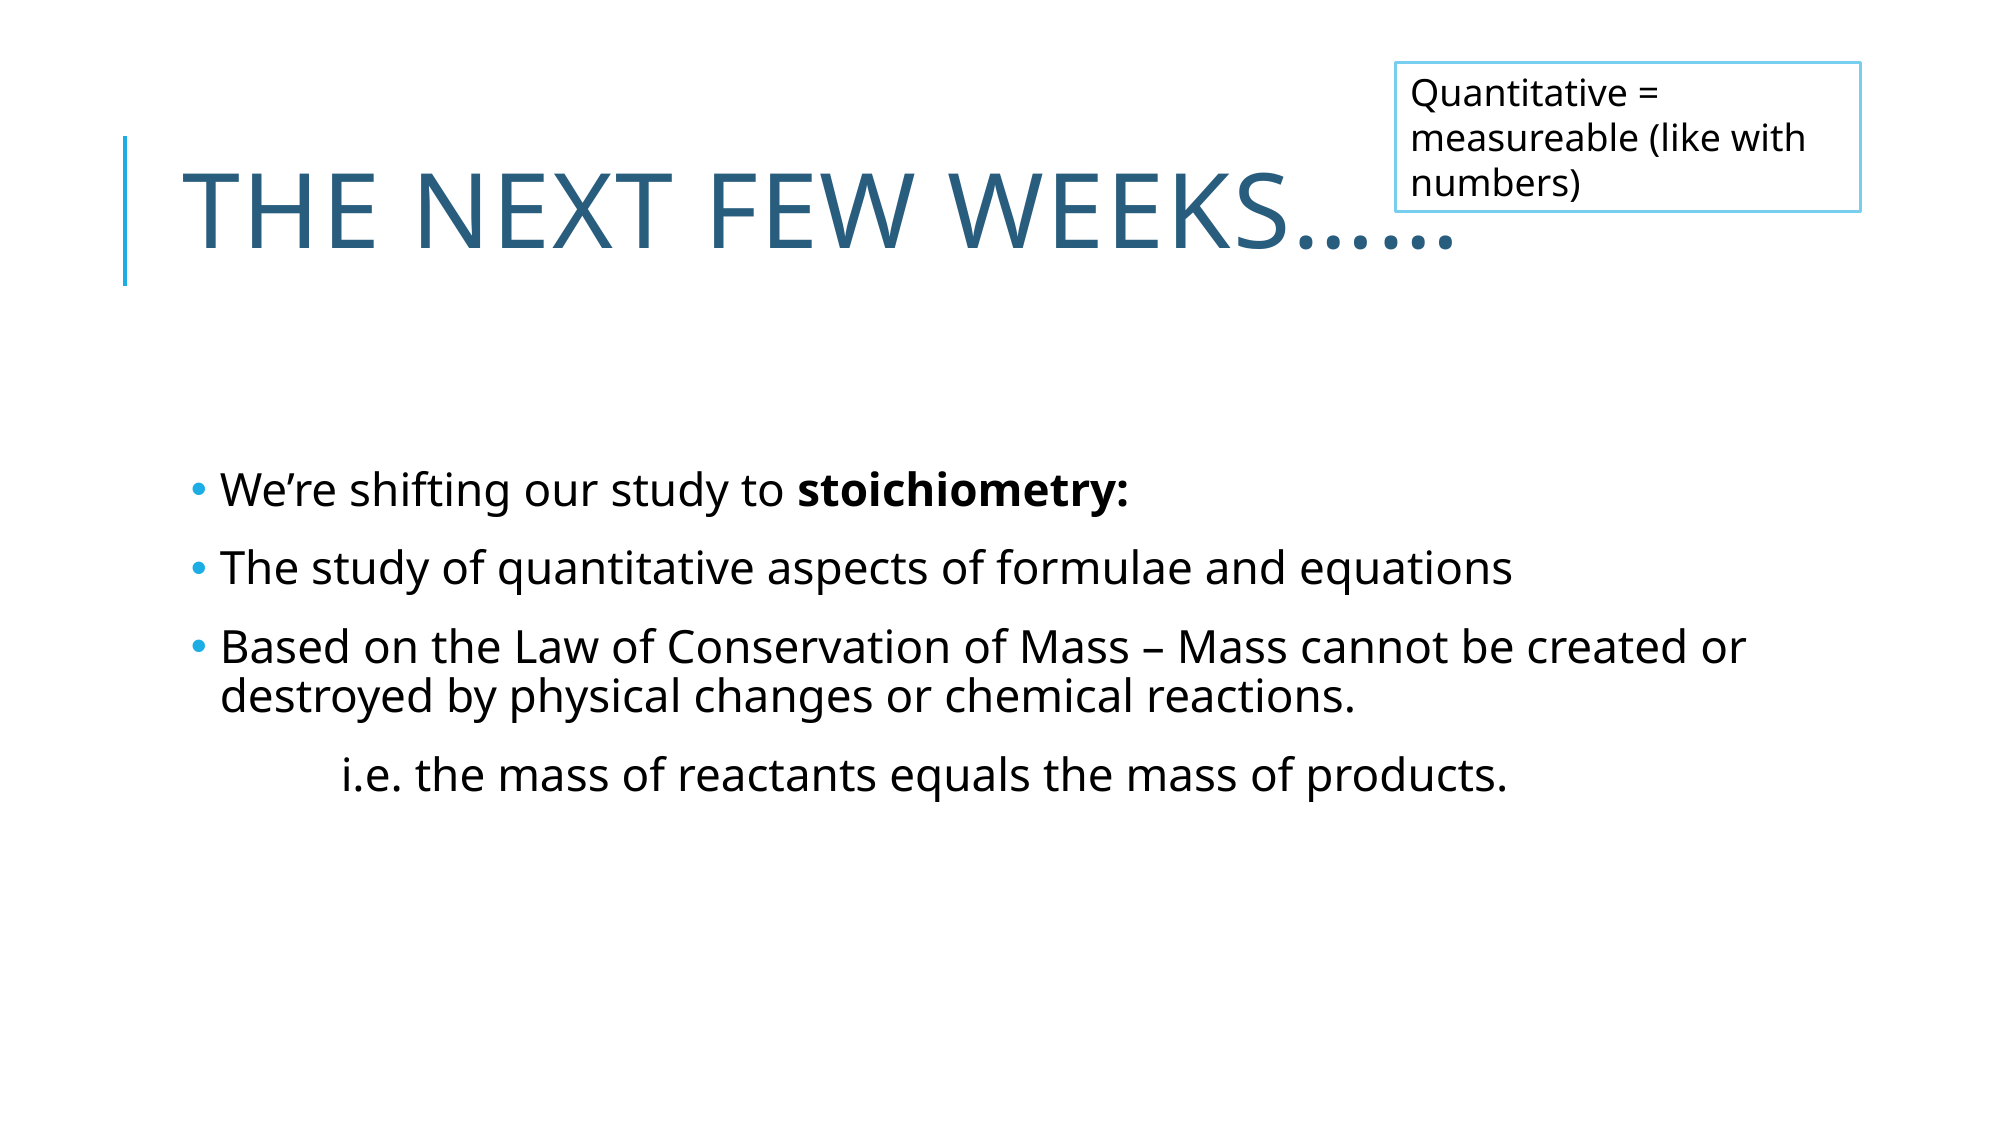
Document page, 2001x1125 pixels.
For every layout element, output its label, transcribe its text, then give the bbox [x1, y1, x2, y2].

title The next few weeks…… [168, 96, 1763, 342]
list We’re shifting our study to stoichiometry: The study of quantitative aspects of formulae and equations Based on the Law of Conservation of Mass – Mass cannot be created or destroyed by physical changes or chemical reactions. i.e. the mass of reactants equals the mass of products. [168, 375, 1763, 1035]
text_box Quantitative = measureable (like with numbers) [1395, 62, 1861, 212]
